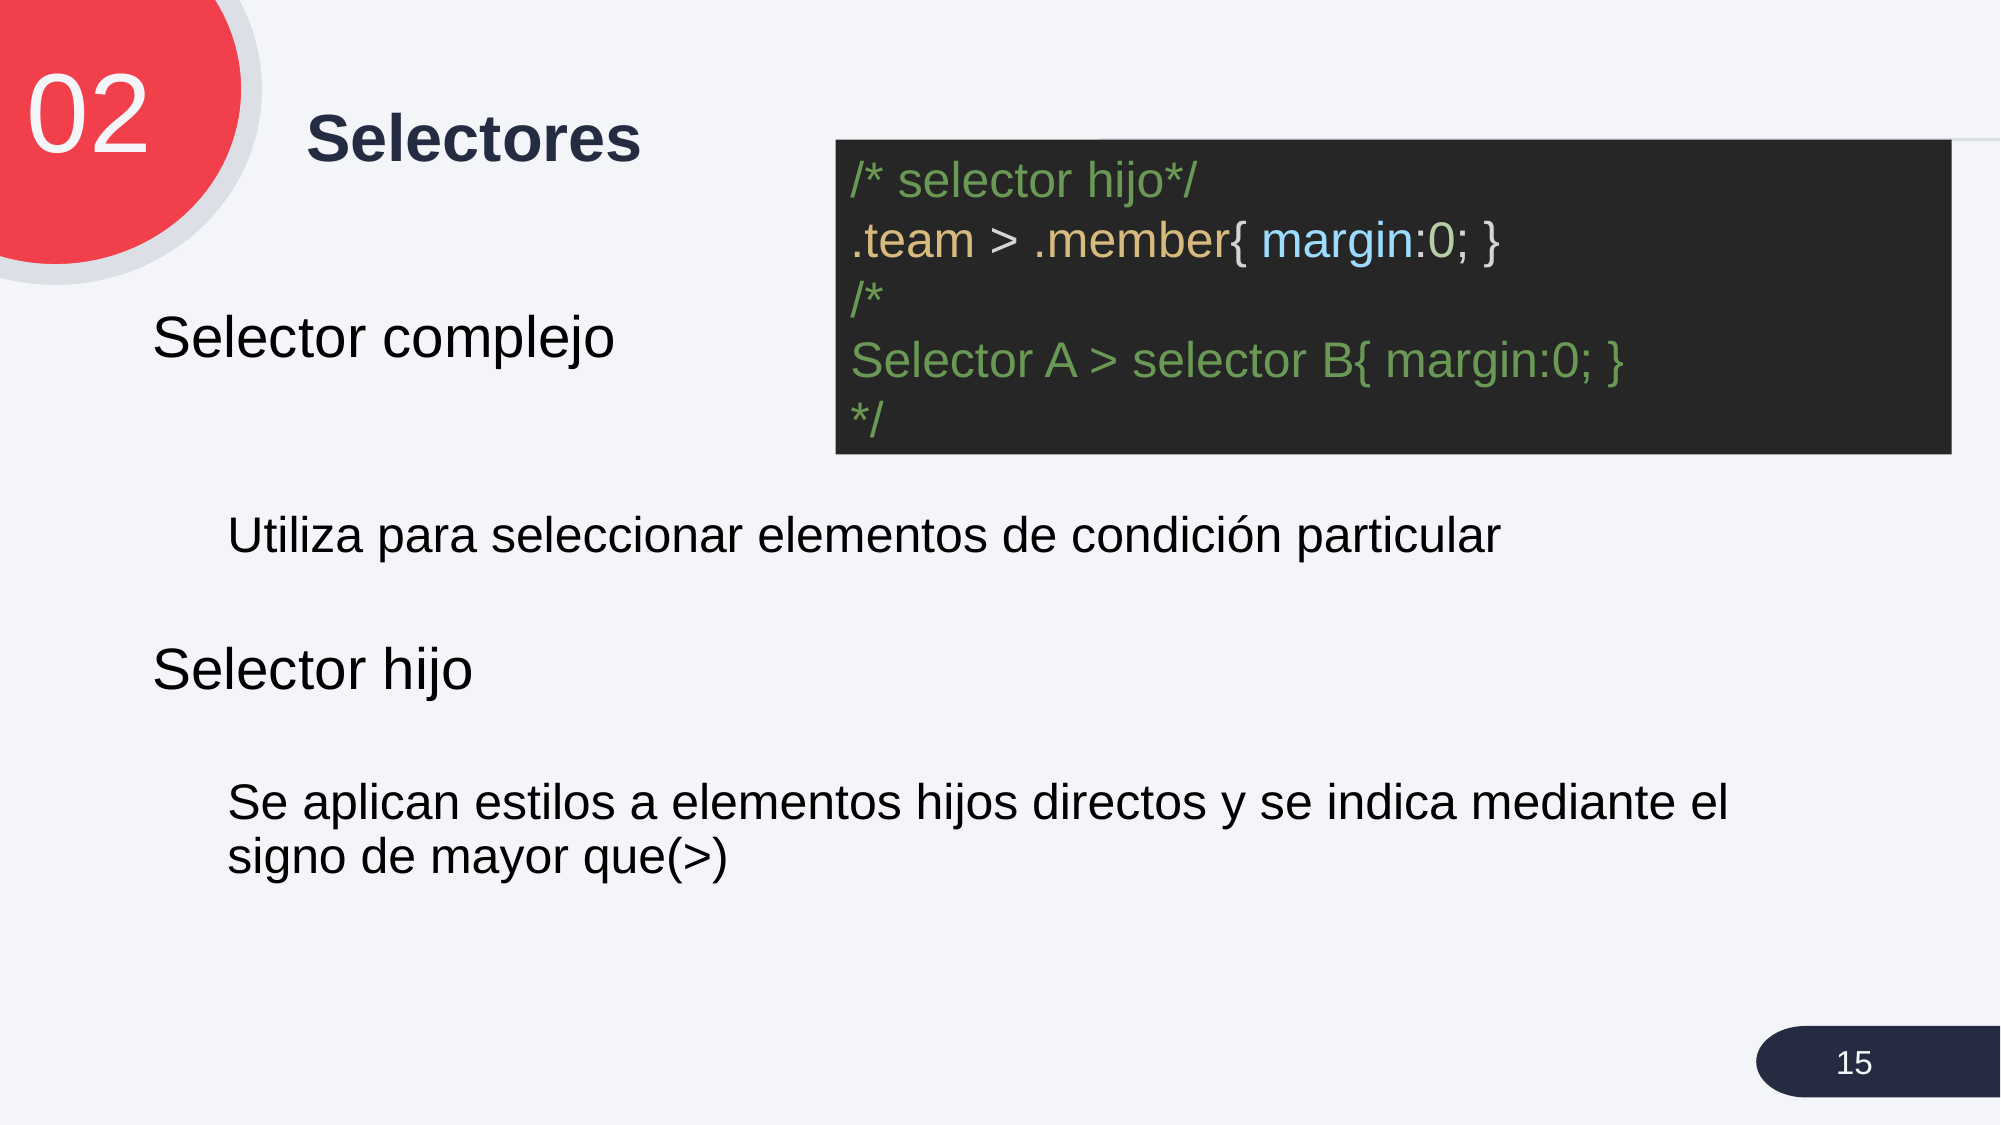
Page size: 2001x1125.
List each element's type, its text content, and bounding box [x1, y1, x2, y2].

text_box /* selector hijo*/ .team > .member{ margin:0; } /* Selector A > selector B{ margin:0; } */ [835, 139, 1952, 455]
title Selectores [290, 89, 1100, 191]
text_box Selector complejo Utiliza para seleccionar elementos de condición particular Selector hijo Se aplican estilos a elementos hijos directos y se indica mediante el signo de mayor que(>) [137, 299, 1863, 1014]
list 02 [0, 47, 167, 186]
slide_number 15 [1820, 1031, 1984, 1092]
